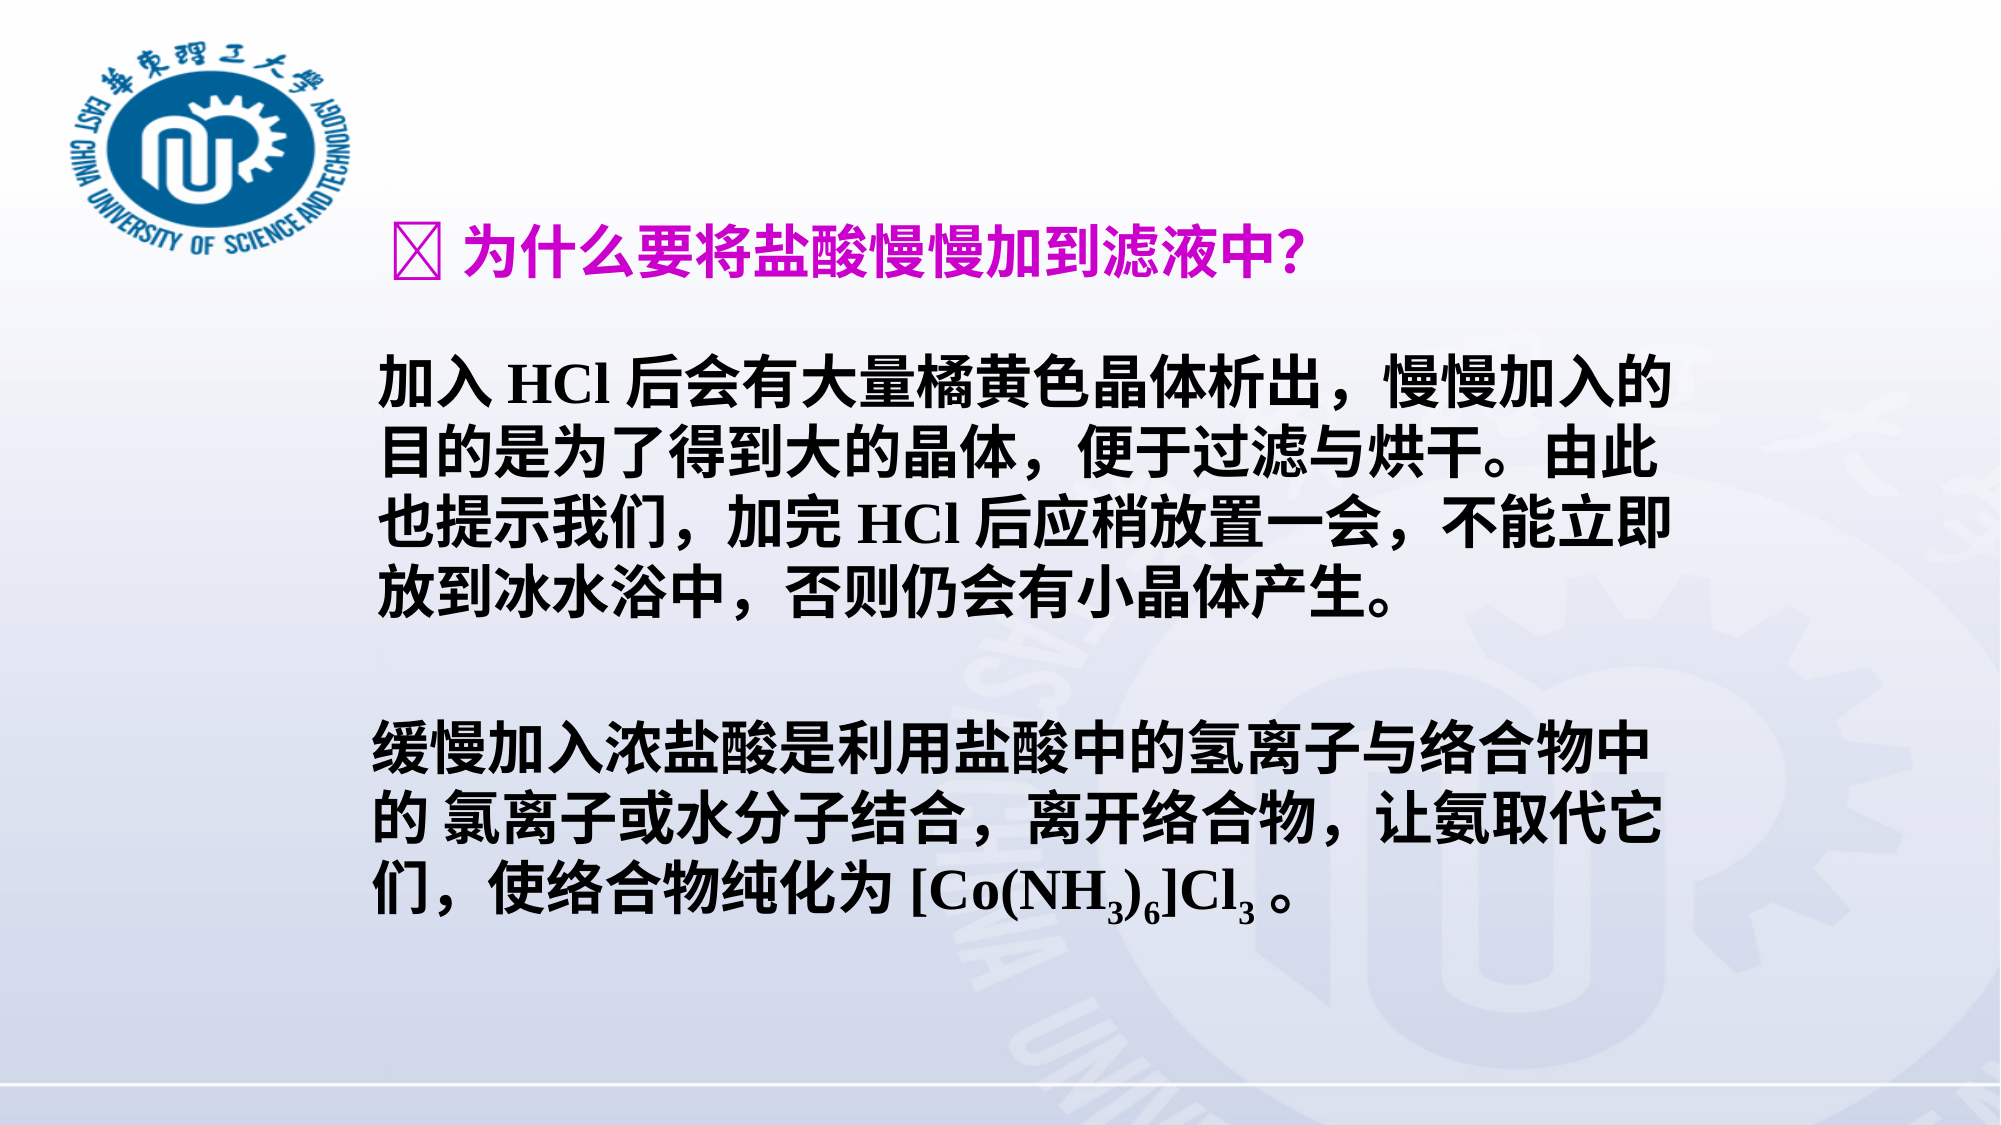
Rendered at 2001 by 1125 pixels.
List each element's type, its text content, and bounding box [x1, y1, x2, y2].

text_box 为什么要将盐酸慢慢加到滤液中？ [373, 207, 1650, 293]
picture [0, 0, 2001, 1125]
text_box 缓慢加入浓盐酸是利用盐酸中的氢离子与络合物中的 氯离子或水分子结合，离开络合物，让氨取代它们，使络合物纯化为[Co(NH3)6]Cl3。 [356, 703, 1703, 939]
text_box 加入HCl后会有大量橘黄色晶体析出，慢慢加入的目的是为了得到大的晶体，便于过滤与烘干。由此也提示我们，加完HCl后应稍放置一会，不能立即放到冰水浴中，否则仍会有小晶体产生。 [362, 337, 1697, 633]
